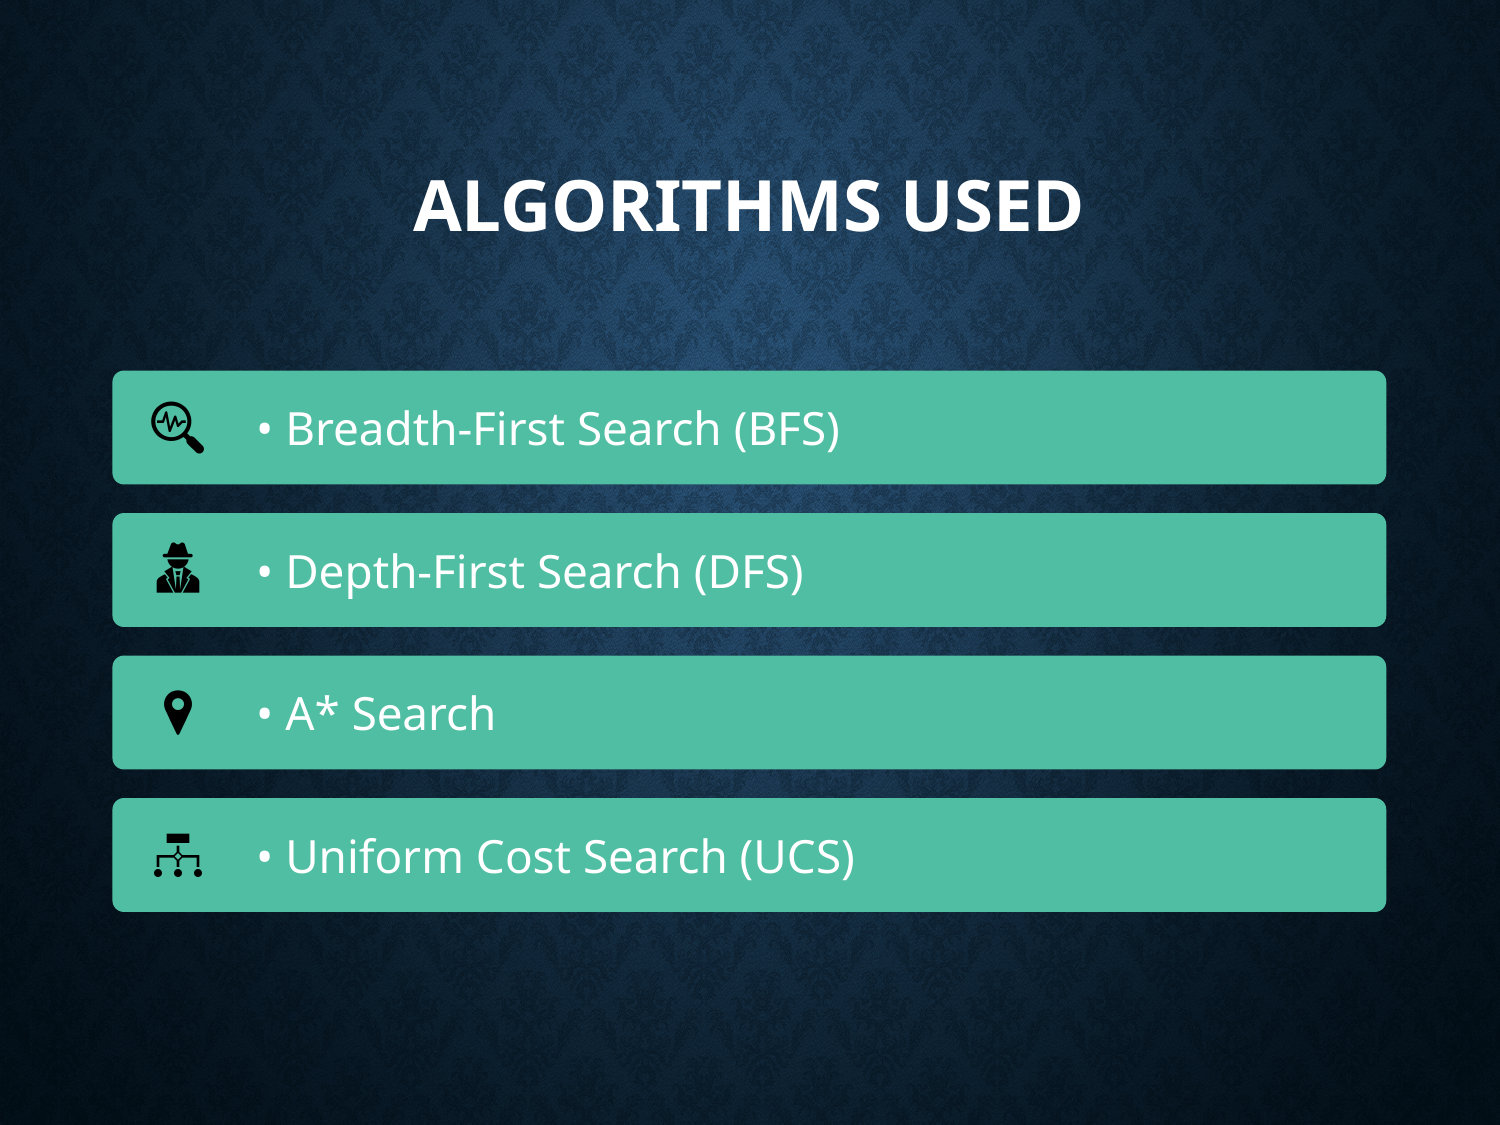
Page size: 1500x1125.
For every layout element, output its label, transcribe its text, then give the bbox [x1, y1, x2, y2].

title Algorithms Used [112, 99, 1387, 318]
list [111, 369, 1387, 913]
